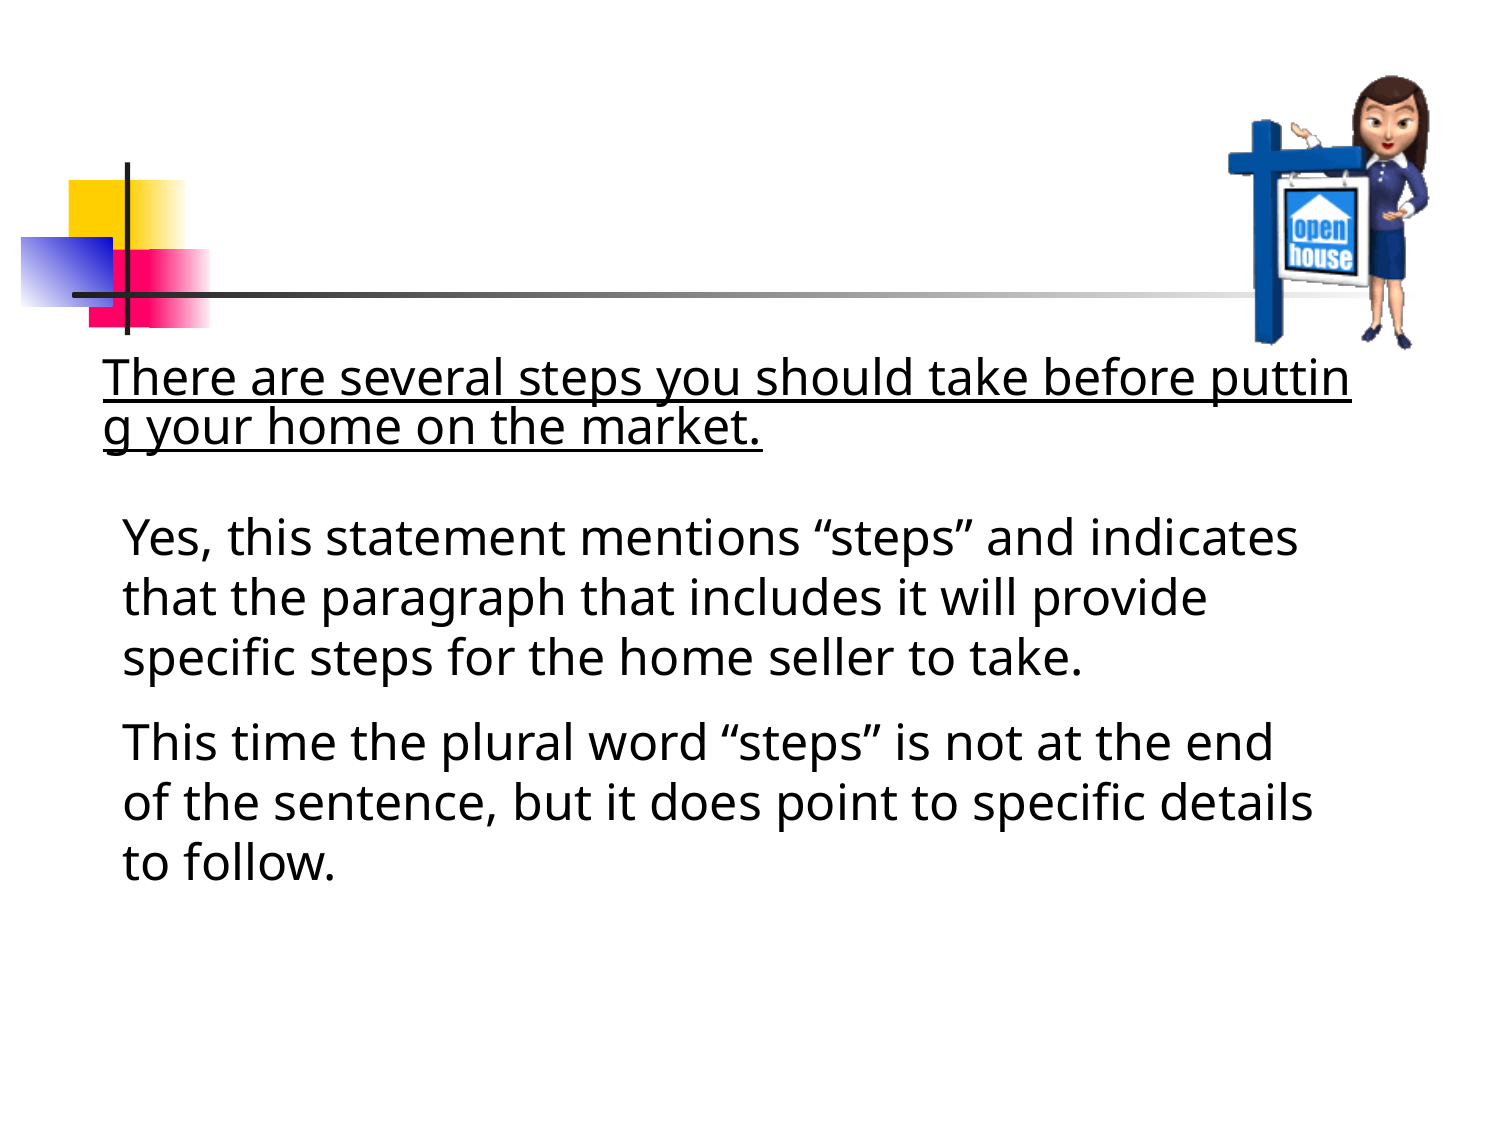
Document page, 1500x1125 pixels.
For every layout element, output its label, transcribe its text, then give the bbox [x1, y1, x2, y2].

picture [1224, 65, 1465, 358]
text_box Yes, this statement mentions “steps” and indicates that the paragraph that includes it will provide specific steps for the home seller to take. This time the plural word “steps” is not at the end of the sentence, but it does point to specific details to follow. [107, 497, 1350, 898]
text_box There are several steps you should take before putting your home on the market. [87, 337, 1375, 421]
